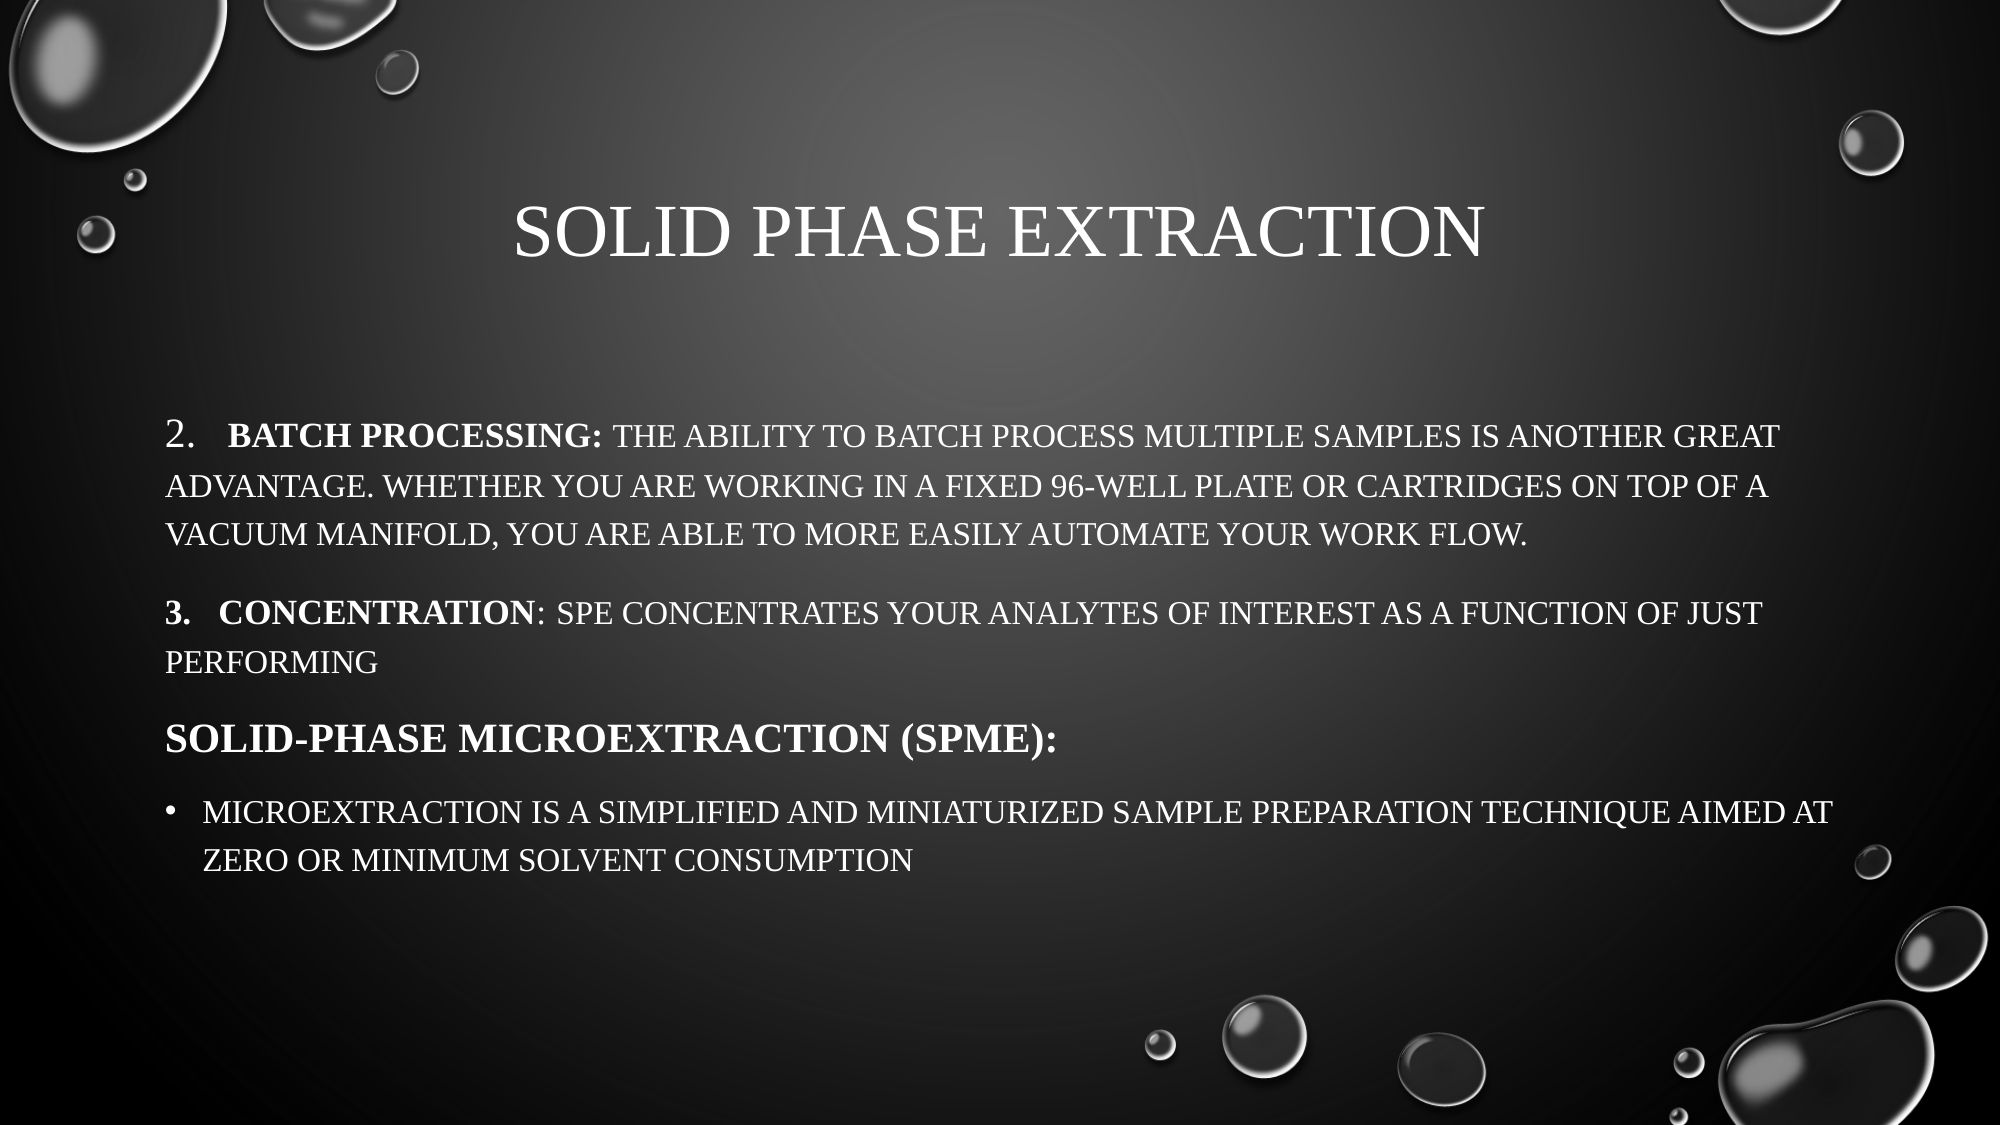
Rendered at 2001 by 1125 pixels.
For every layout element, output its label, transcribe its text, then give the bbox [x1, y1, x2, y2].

title SOLID PHASE EXTRACTION [149, 101, 1851, 364]
list 2. Batch Processing: The ability to batch process multiple samples is another great advantage. Whether you are working in a fixed 96-well plate or cartridges on top of a vacuum manifold, you are able to more easily automate your work flow. 3. Concentration: SPE concentrates your analytes of interest as a function of just performing Solid-Phase Microextraction (SPME): Microextraction is a simplified and miniaturized sample preparation technique aimed at zero or minimum solvent consumption [149, 388, 1850, 950]
picture [0, 0, 2000, 1125]
